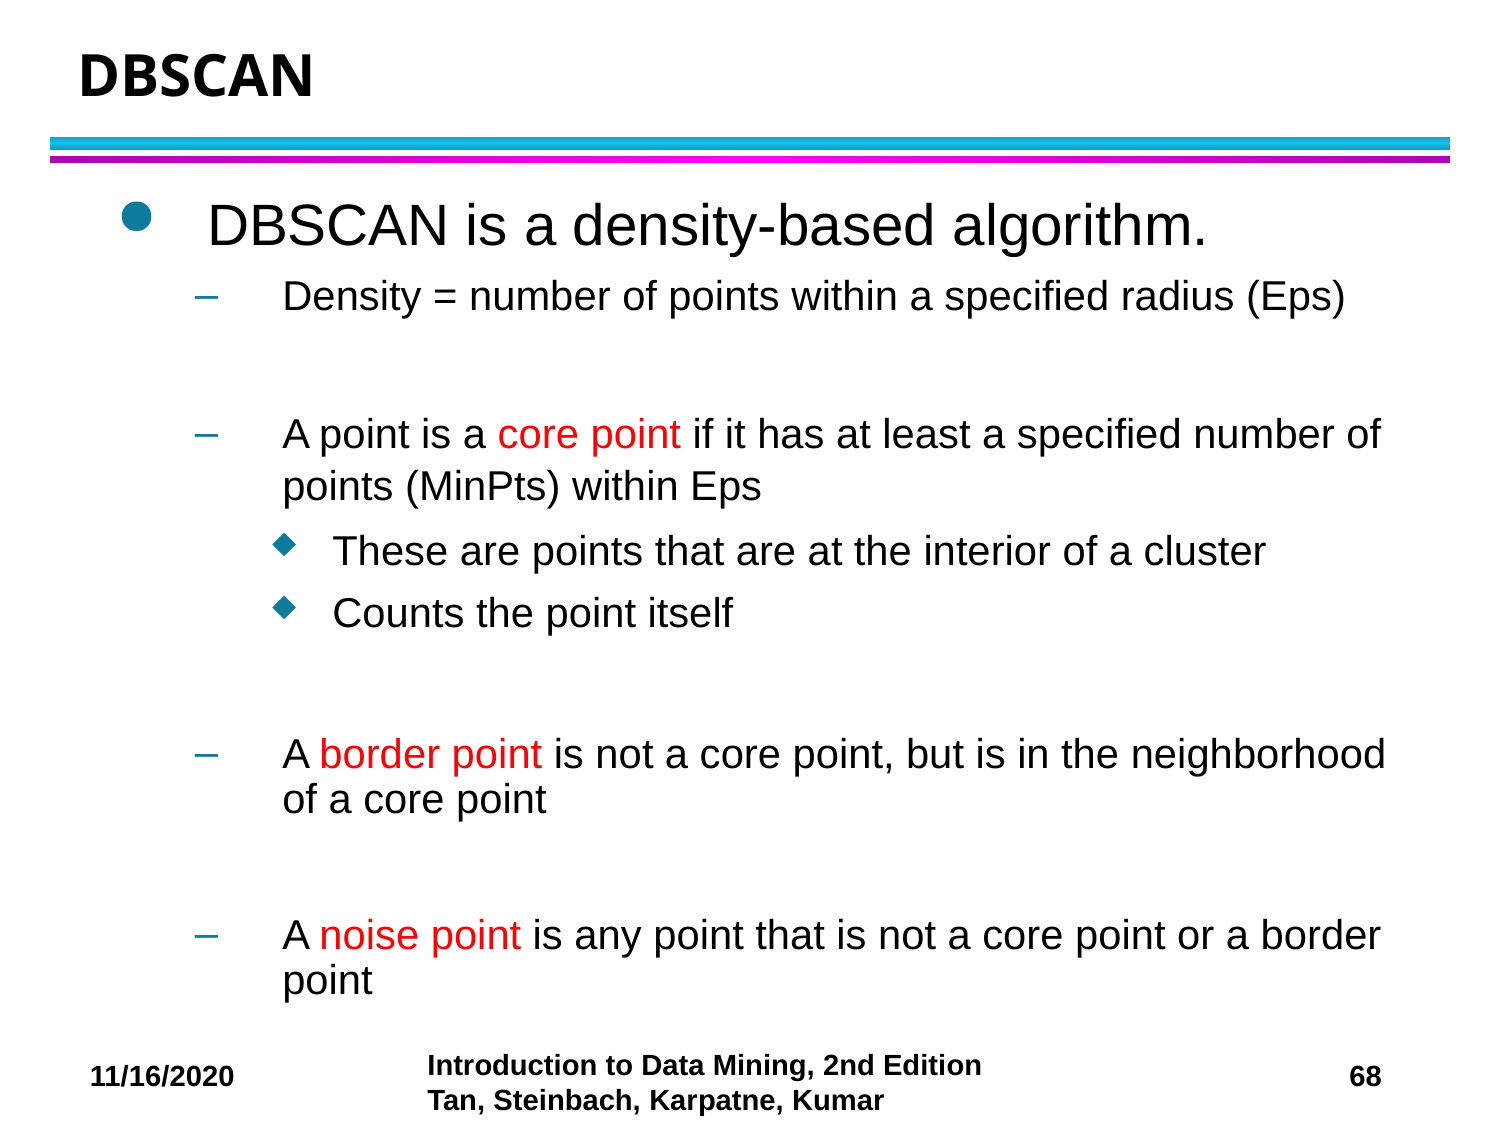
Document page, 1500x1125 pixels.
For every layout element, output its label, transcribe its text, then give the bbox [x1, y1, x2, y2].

title DBSCAN [62, 24, 1421, 116]
list DBSCAN is a density-based algorithm. Density = number of points within a specified radius (Eps) A point is a core point if it has at least a specified number of points (MinPts) within Eps These are points that are at the interior of a cluster Counts the point itself A border point is not a core point, but is in the neighborhood of a core point A noise point is any point that is not a core point or a border point [104, 187, 1418, 1038]
